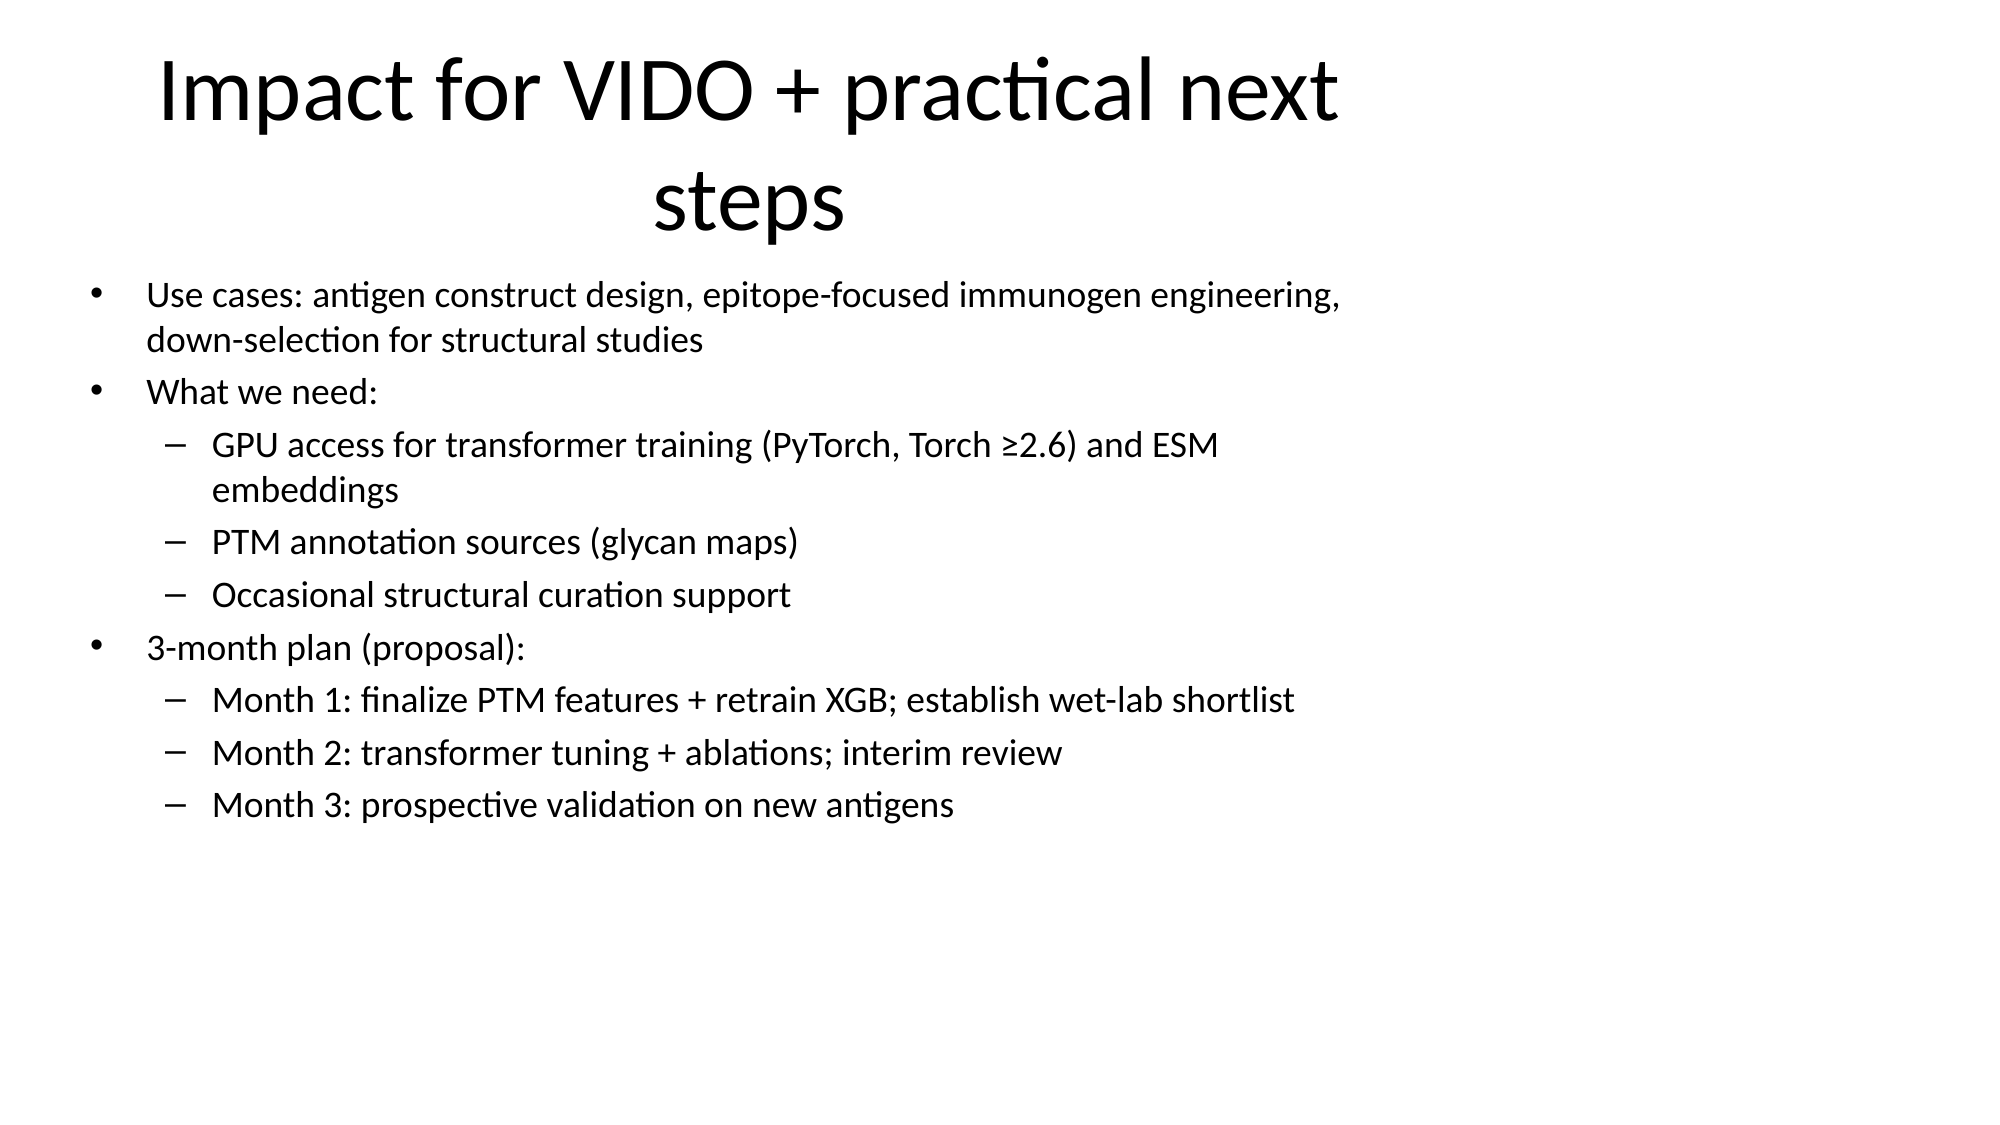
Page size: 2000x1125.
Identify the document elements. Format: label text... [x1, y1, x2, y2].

list Use cases: antigen construct design, epitope-focused immunogen engineering, down-selection for structural studies What we need: GPU access for transformer training (PyTorch, Torch ≥2.6) and ESM embeddings PTM annotation sources (glycan maps) Occasional structural curation support 3-month plan (proposal): Month 1: finalize PTM features + retrain XGB; establish wet-lab shortlist Month 2: transformer tuning + ablations; interim review Month 3: prospective validation on new antigens [75, 262, 1425, 1005]
title Impact for VIDO + practical next steps [75, 45, 1425, 233]
